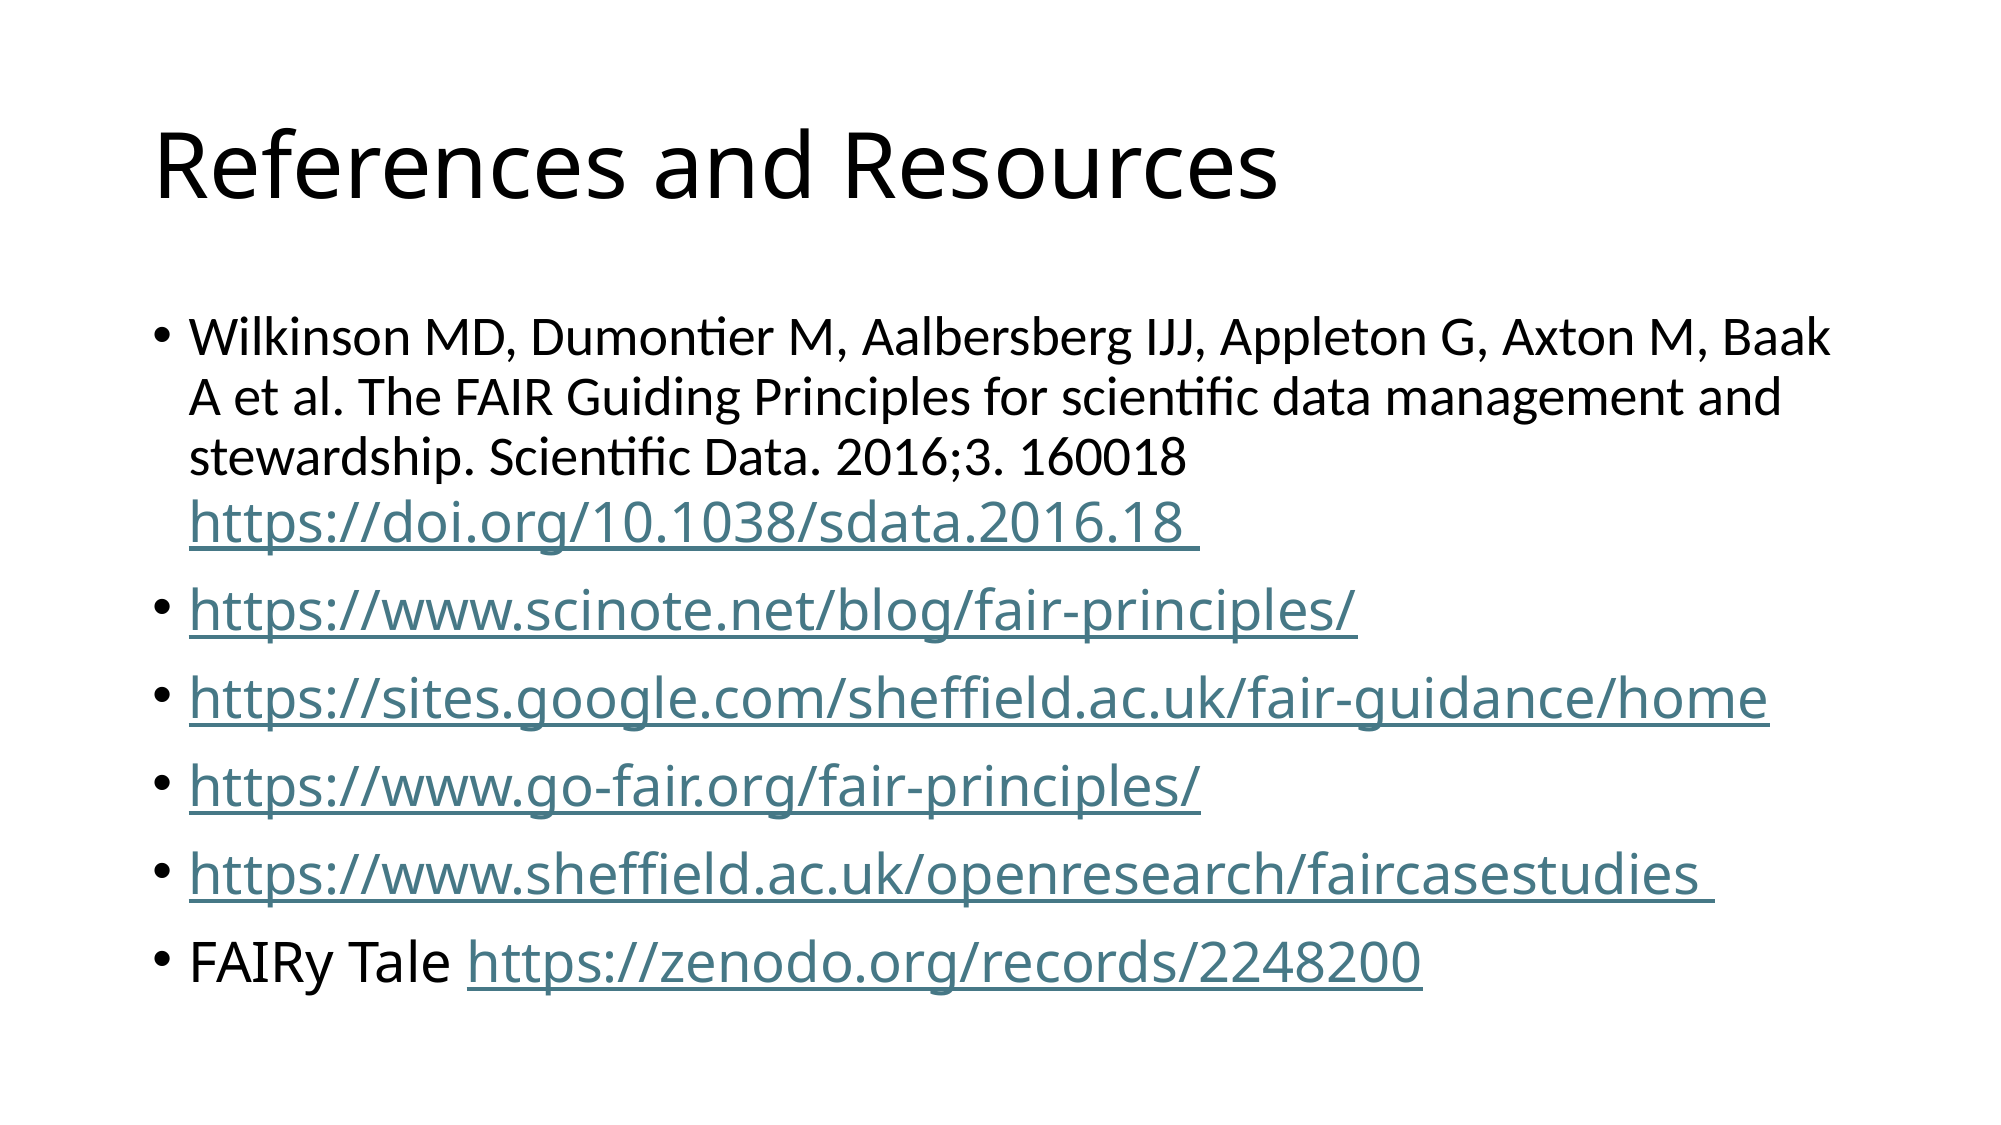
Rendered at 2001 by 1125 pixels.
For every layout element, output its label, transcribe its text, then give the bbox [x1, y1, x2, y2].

title References and Resources [137, 59, 1863, 278]
list Wilkinson MD, Dumontier M, Aalbersberg IJJ, Appleton G, Axton M, Baak A et al. The FAIR Guiding Principles for scientific data management and stewardship. Scientific Data. 2016;3. 160018 https://doi.org/10.1038/sdata.2016.18 https://www.scinote.net/blog/fair-principles/ https://sites.google.com/sheffield.ac.uk/fair-guidance/home https://www.go-fair.org/fair-principles/ https://www.sheffield.ac.uk/openresearch/faircasestudies FAIRy Tale https://zenodo.org/records/2248200 [137, 299, 1863, 1014]
